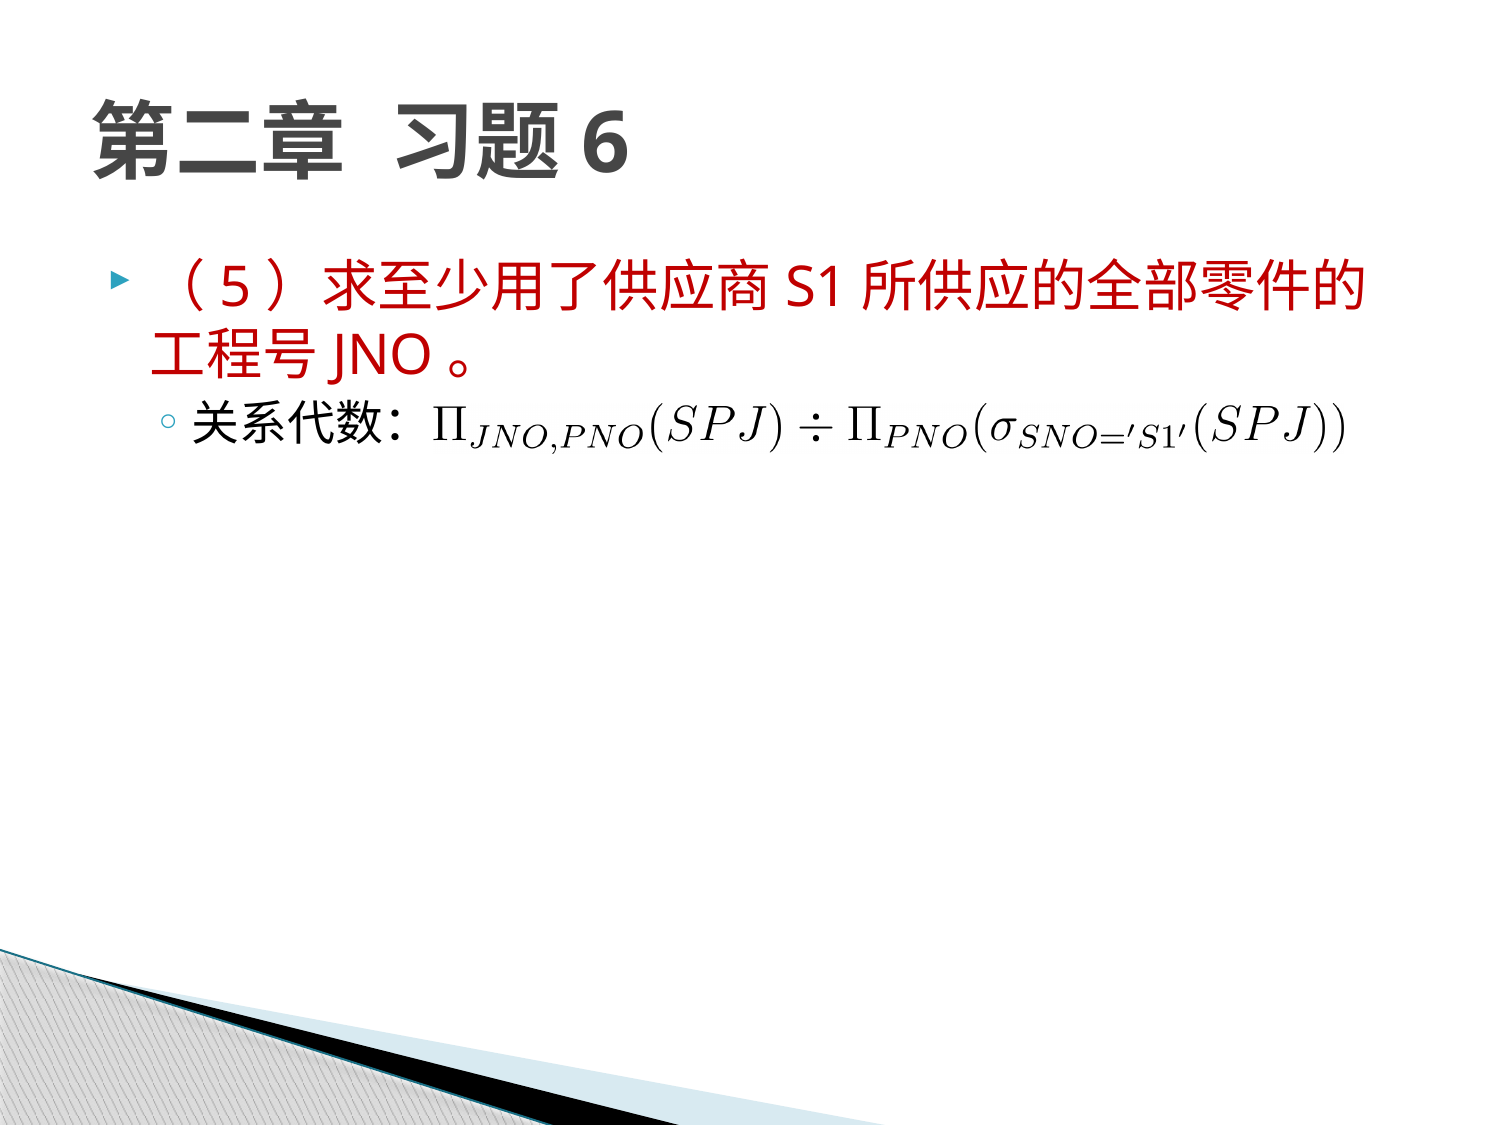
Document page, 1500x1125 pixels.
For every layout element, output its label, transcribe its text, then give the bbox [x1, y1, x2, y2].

list （5）求至少用了供应商S1所供应的全部零件的工程号JNO。 关系代数： [75, 243, 1425, 986]
title 第二章 习题6 [75, 45, 1425, 233]
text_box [430, 398, 1347, 457]
